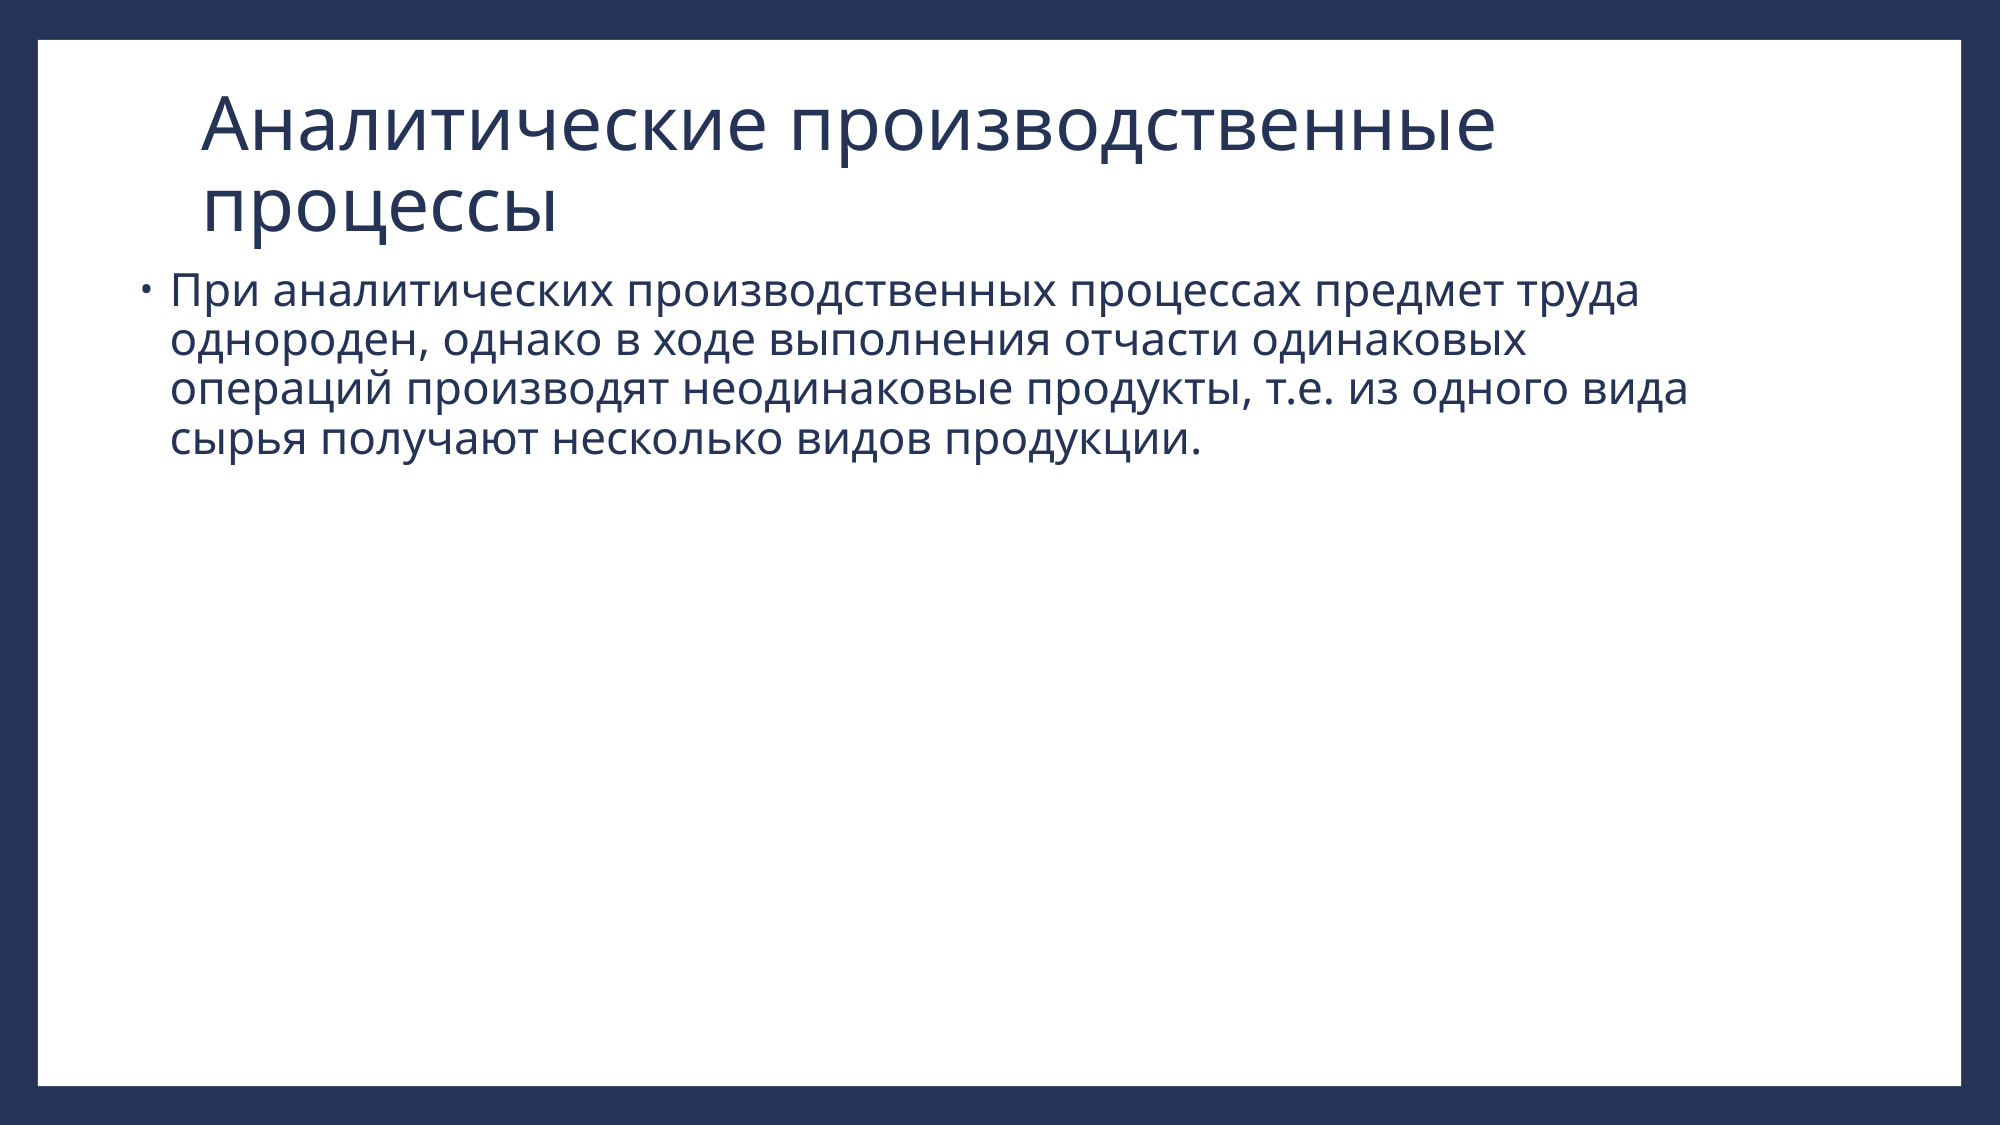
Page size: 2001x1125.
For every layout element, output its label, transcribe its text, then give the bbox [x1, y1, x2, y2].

list При аналитических производственных процессах предмет труда однороден, однако в ходе выполнения отчасти одинаковых операций производят неодинаковые продукты, т.е. из одного вида сырья получают несколько видов продукции. [117, 259, 1737, 482]
title Аналитические производственные процессы [187, 55, 1807, 278]
